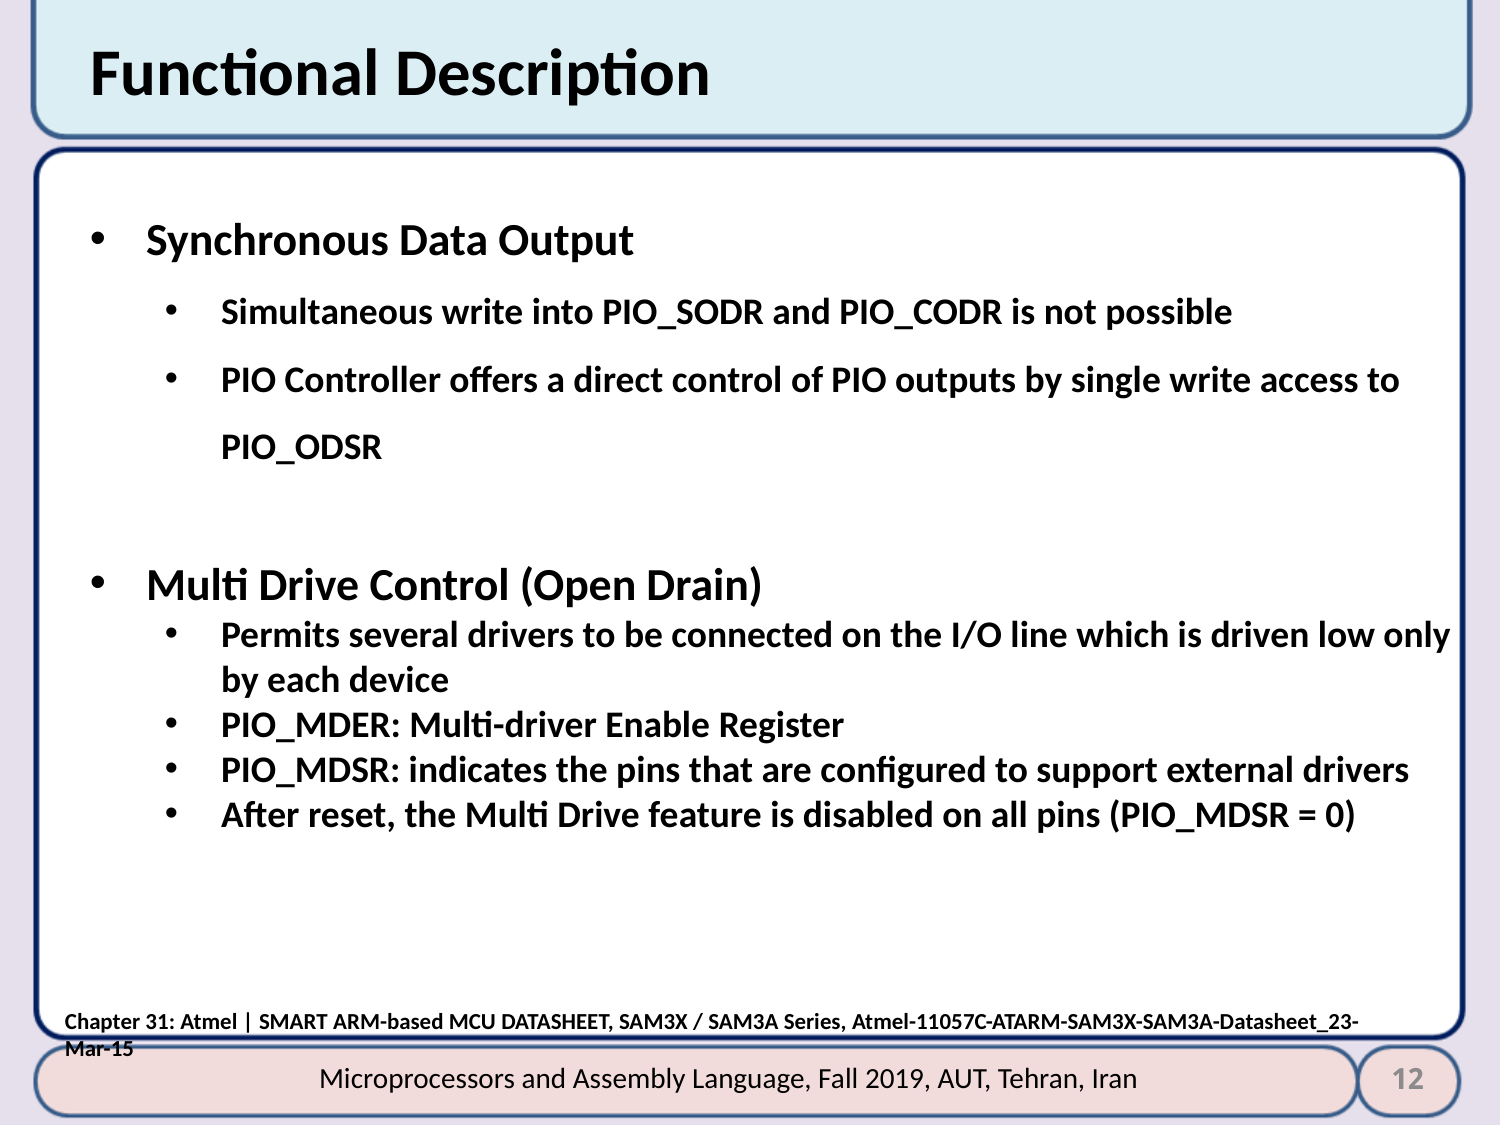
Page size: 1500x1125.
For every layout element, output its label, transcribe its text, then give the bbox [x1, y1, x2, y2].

text_box Chapter 31: Atmel | SMART ARM-based MCU DATASHEET, SAM3X / SAM3A Series, Atmel-11057C-ATARM-SAM3X-SAM3A-Datasheet_23-Mar-15 [49, 999, 1413, 1069]
text_box Synchronous Data Output Simultaneous write into PIO_SODR and PIO_CODR is not possible PIO Controller offers a direct control of PIO outputs by single write access to PIO_ODSR Multi Drive Control (Open Drain) Permits several drivers to be connected on the I/O line which is driven low only by each device PIO_MDER: Multi-driver Enable Register PIO_MDSR: indicates the pins that are configured to support external drivers After reset, the Multi Drive feature is disabled on all pins (PIO_MDSR = 0) [74, 174, 1500, 842]
text_box Microprocessors and Assembly Language, Fall 2019, AUT, Tehran, Iran [162, 1069, 1288, 1102]
title Functional Description [75, 0, 1425, 138]
picture [0, 0, 1500, 1125]
slide_number 12 [1363, 1049, 1453, 1110]
